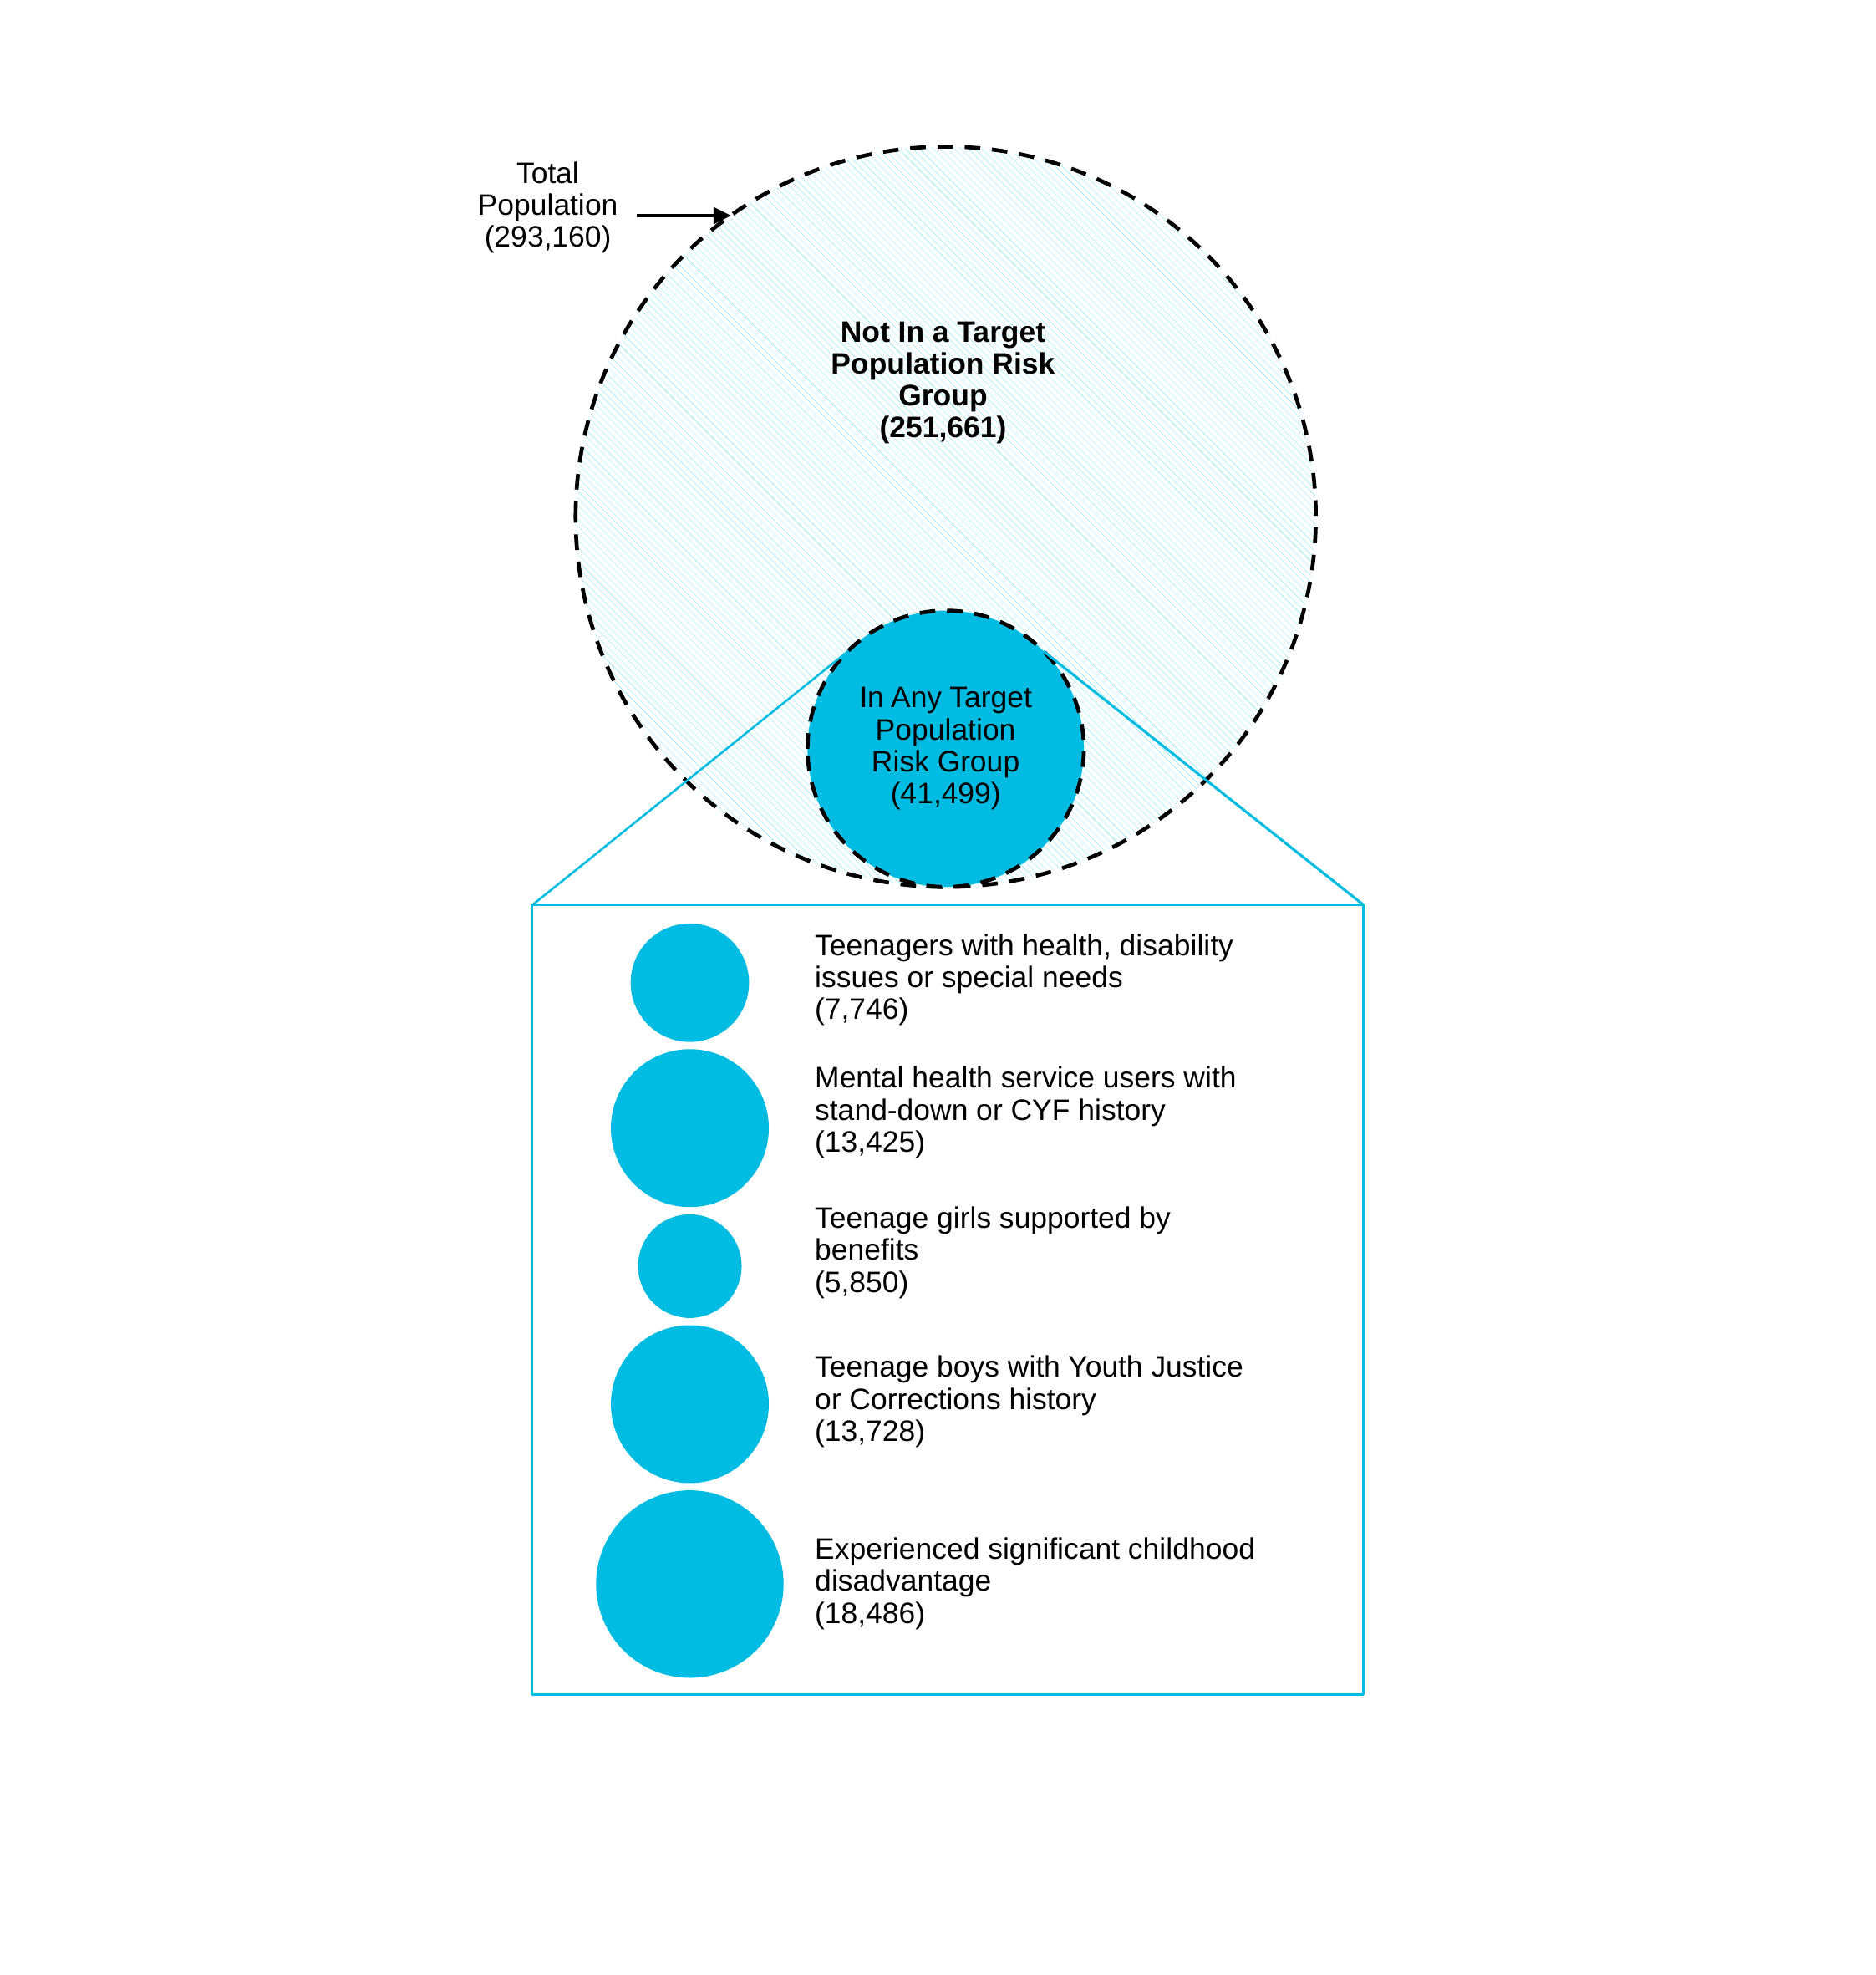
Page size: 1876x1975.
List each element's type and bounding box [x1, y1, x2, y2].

text_box [444, 146, 1364, 1695]
